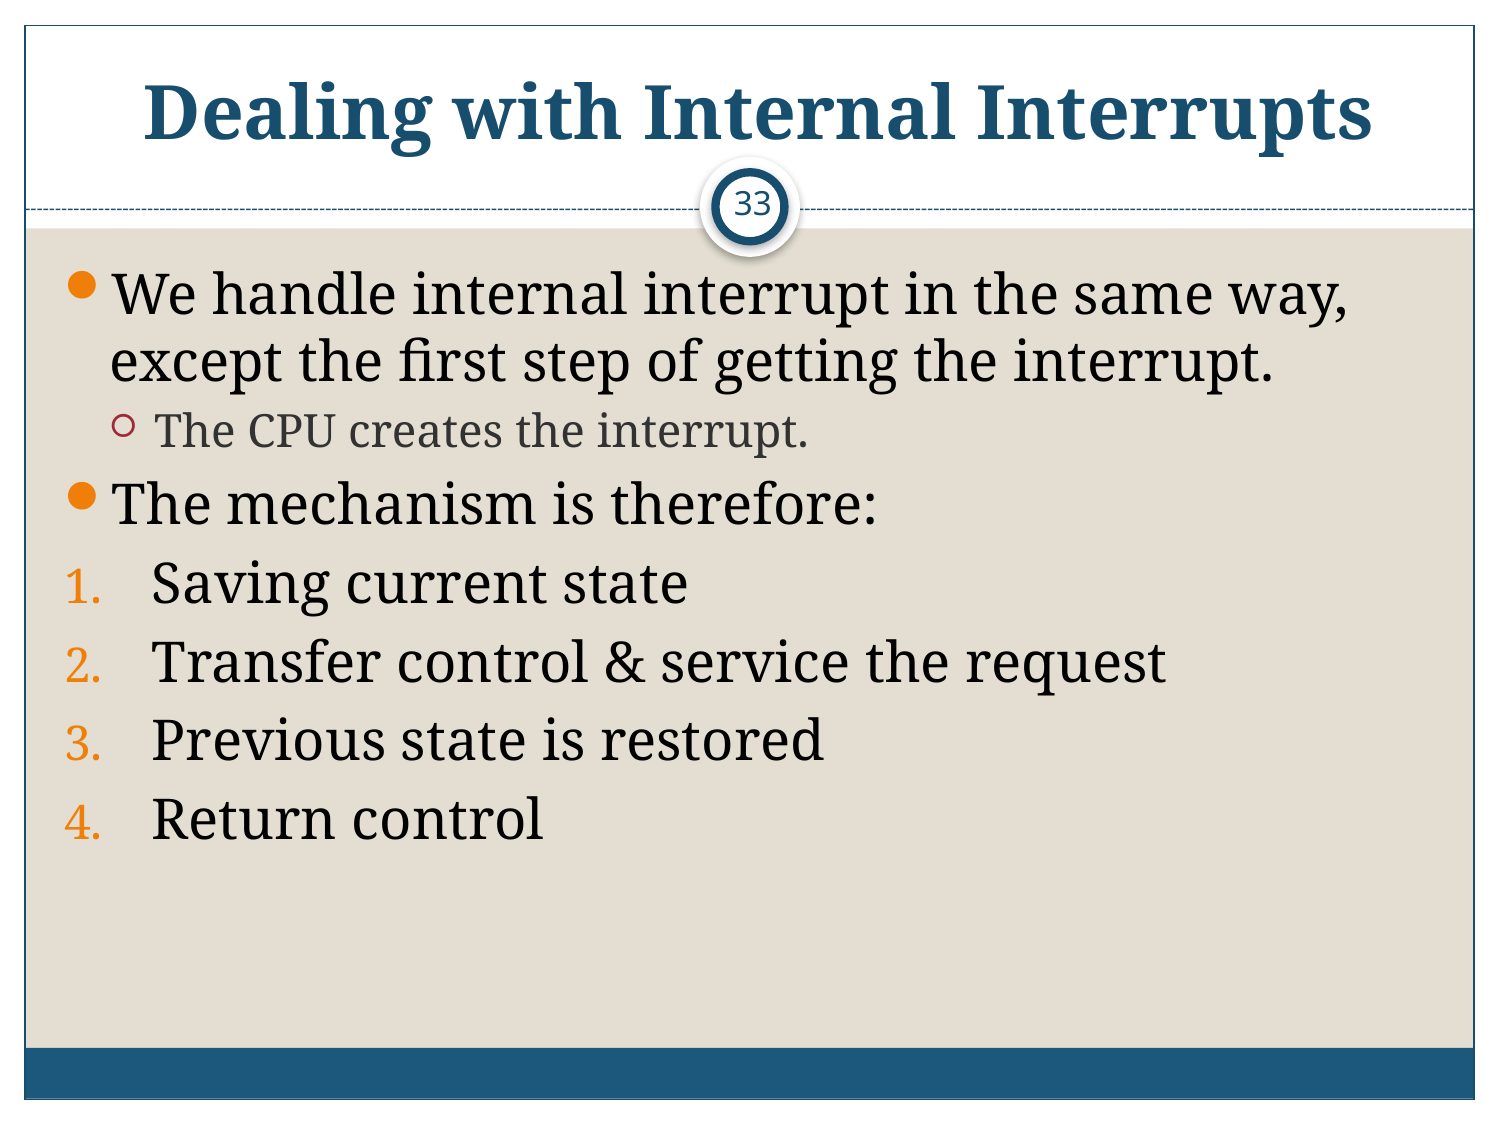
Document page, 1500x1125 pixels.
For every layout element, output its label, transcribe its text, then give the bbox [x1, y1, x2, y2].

slide_number 33 [715, 168, 791, 241]
list We handle internal interrupt in the same way, except the first step of getting the interrupt. The CPU creates the interrupt. The mechanism is therefore: Saving current state Transfer control & service the request Previous state is restored Return control [49, 250, 1445, 1001]
title Dealing with Internal Interrupts [49, 37, 1450, 162]
